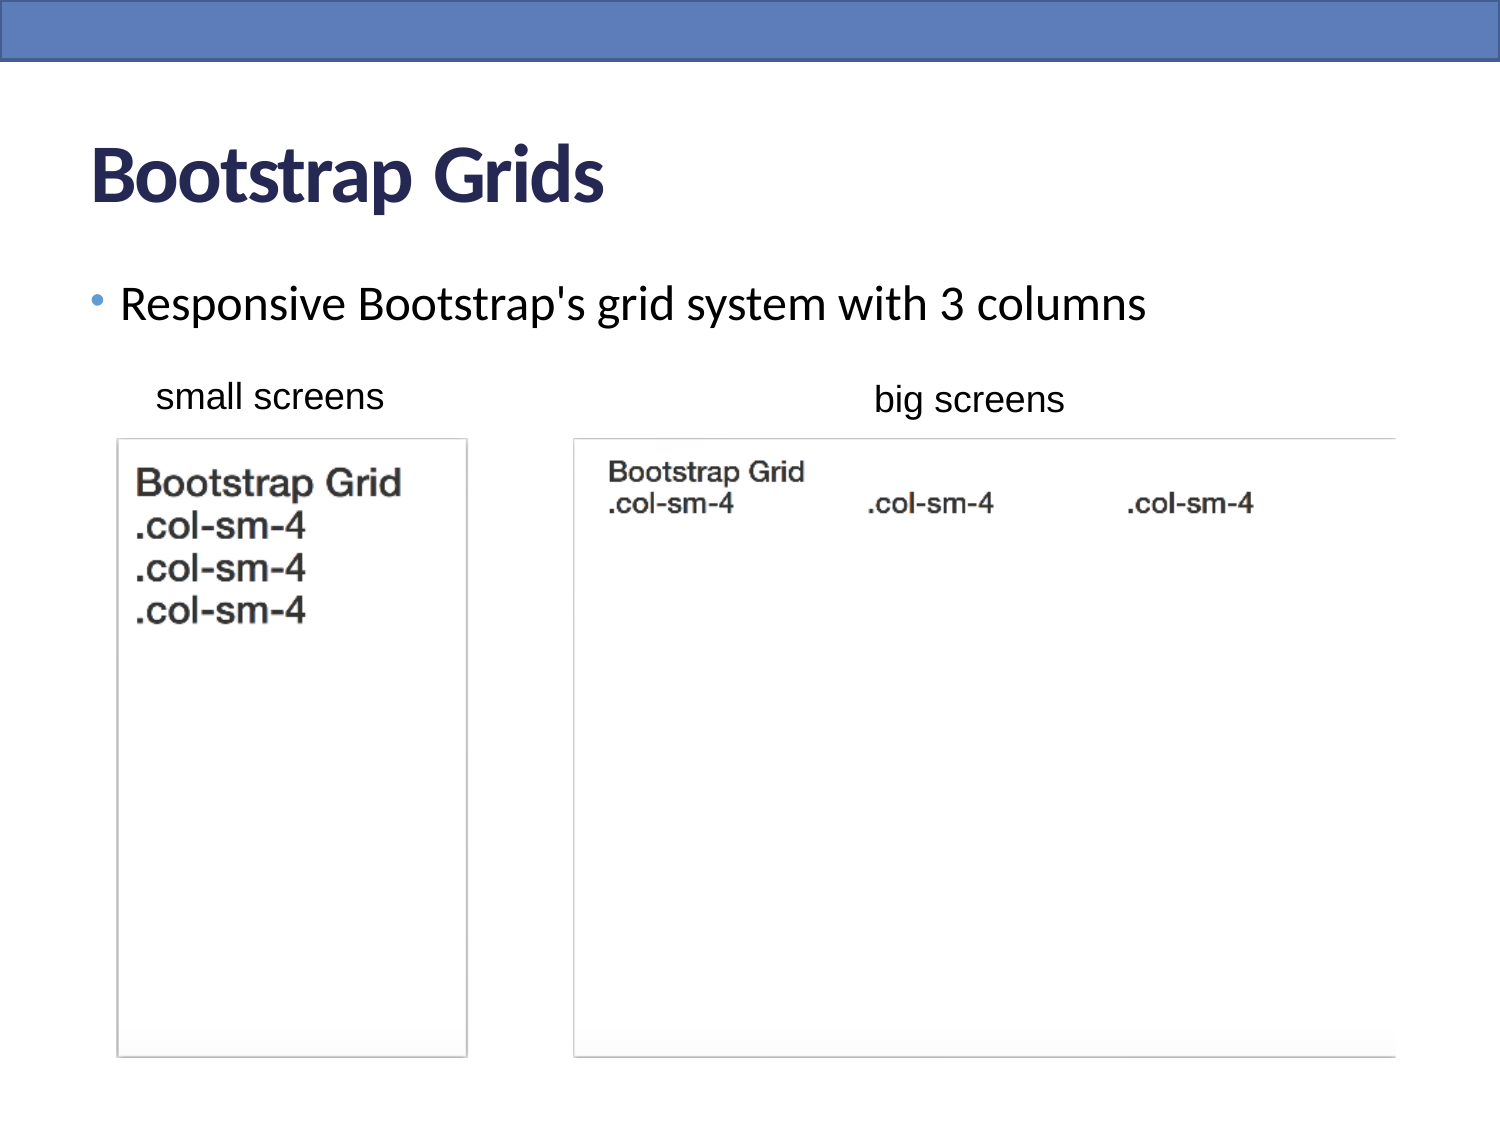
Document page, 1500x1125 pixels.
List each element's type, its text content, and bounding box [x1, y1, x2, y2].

text_box Bootstrap Grids Responsive Bootstrap's grid system with 3 columns [87, 116, 1319, 330]
text_box small screens [153, 369, 388, 417]
text_box [573, 438, 1396, 1058]
text_box big screens [872, 372, 1069, 420]
text_box [116, 438, 469, 1058]
